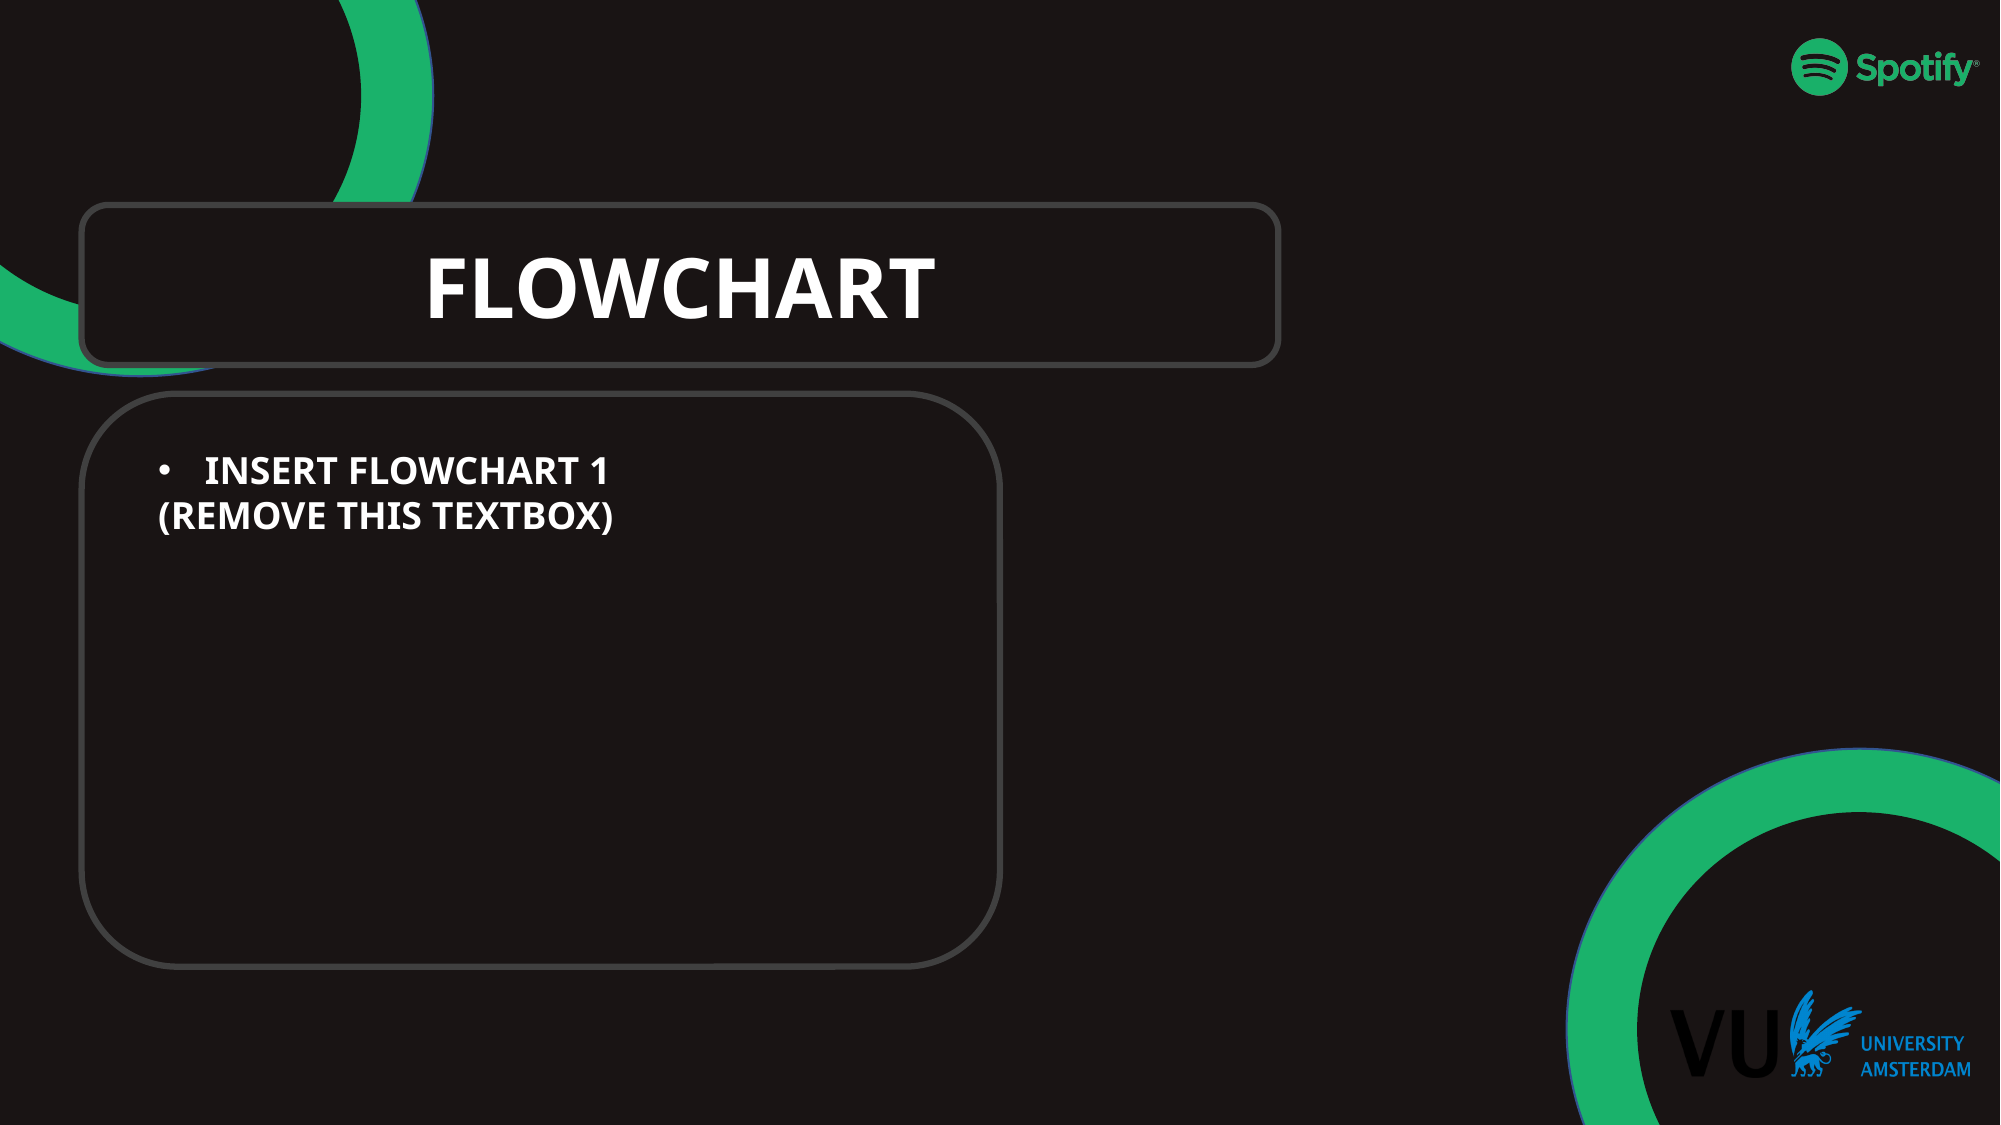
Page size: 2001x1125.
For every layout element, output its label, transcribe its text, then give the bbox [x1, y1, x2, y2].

text_box [0, 0, 2000, 1125]
text_box [80, 392, 1001, 968]
text_box INSERT FLOWCHART 1 (REMOVE THIS TEXTBOX) [143, 439, 925, 545]
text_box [0, 0, 434, 377]
picture [1790, 38, 1981, 96]
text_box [1566, 748, 2000, 1125]
text_box FLOWCHART [434, 203, 1280, 366]
picture [1669, 990, 1970, 1078]
